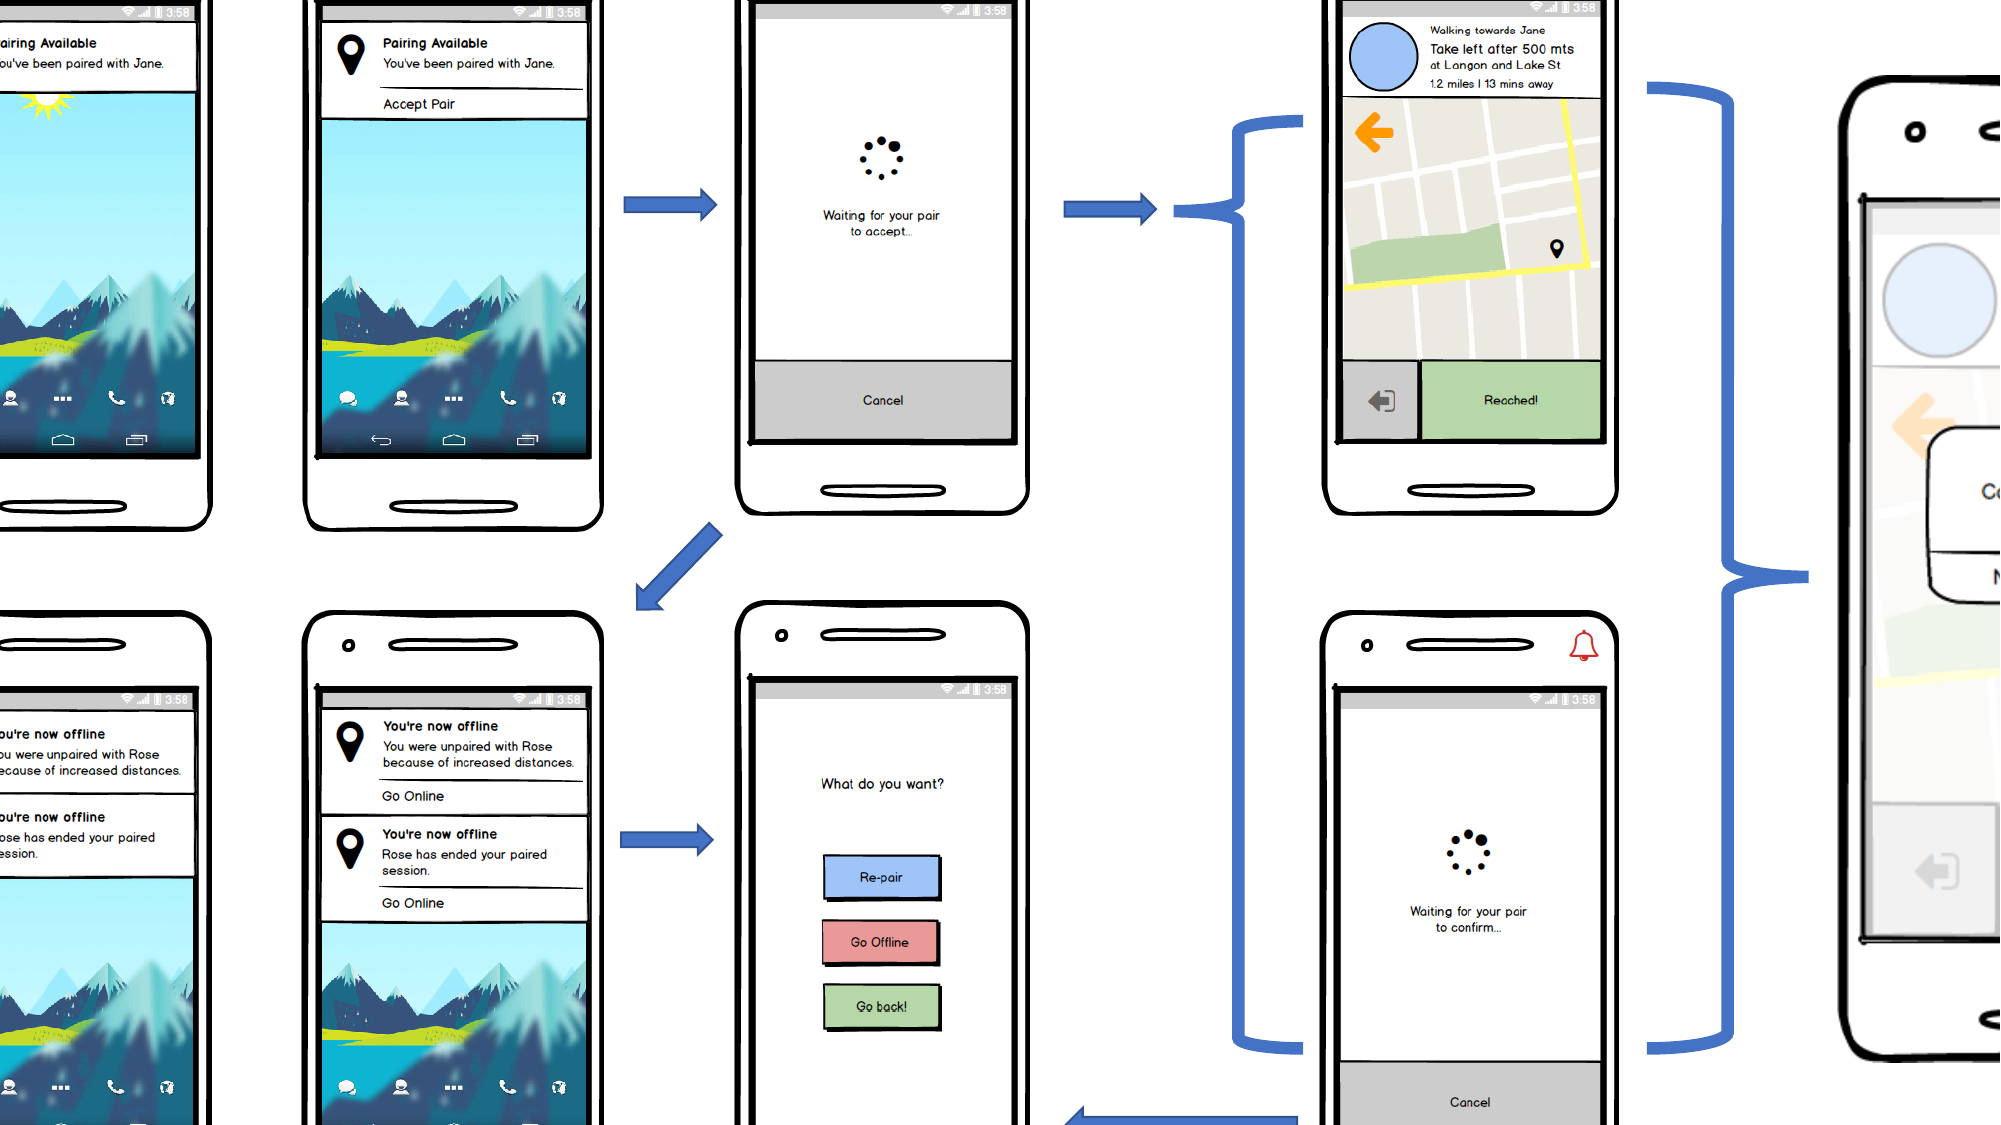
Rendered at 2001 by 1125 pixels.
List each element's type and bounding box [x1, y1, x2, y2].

picture [1836, 75, 2000, 1064]
text_box [1646, 87, 1809, 1049]
text_box [0, 0, 1619, 1125]
